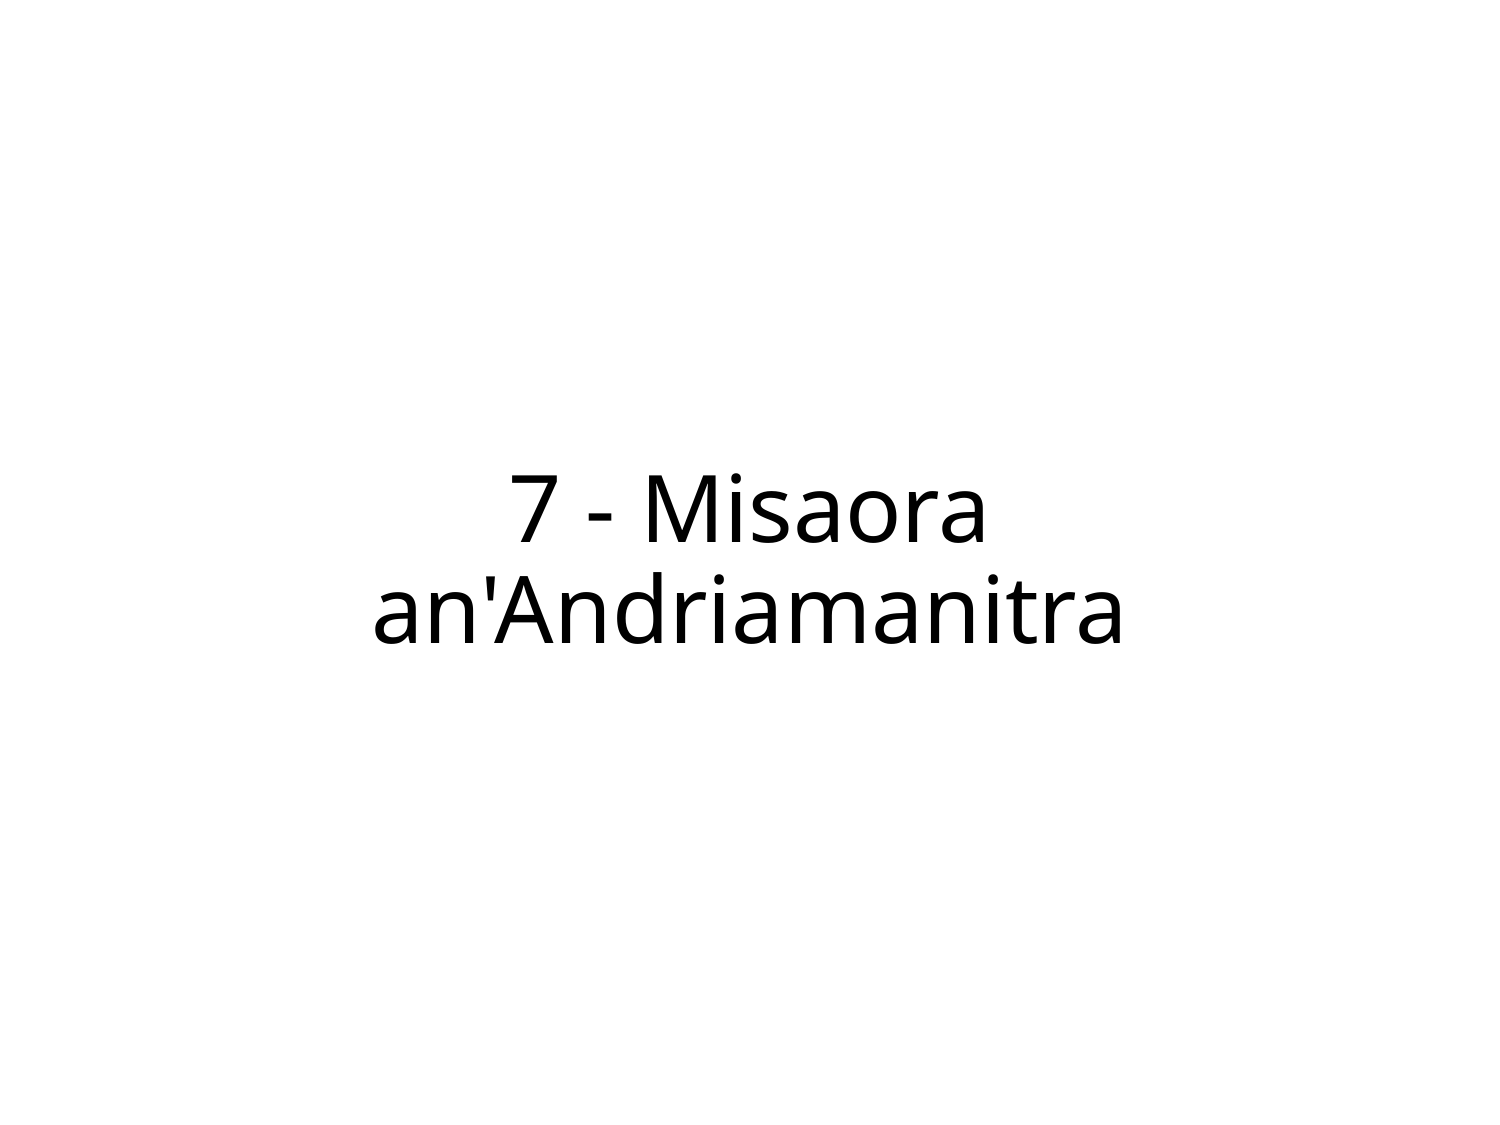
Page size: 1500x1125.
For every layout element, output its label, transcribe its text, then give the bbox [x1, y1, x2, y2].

title 7 - Misaora an'Andriamanitra [103, 453, 1397, 672]
